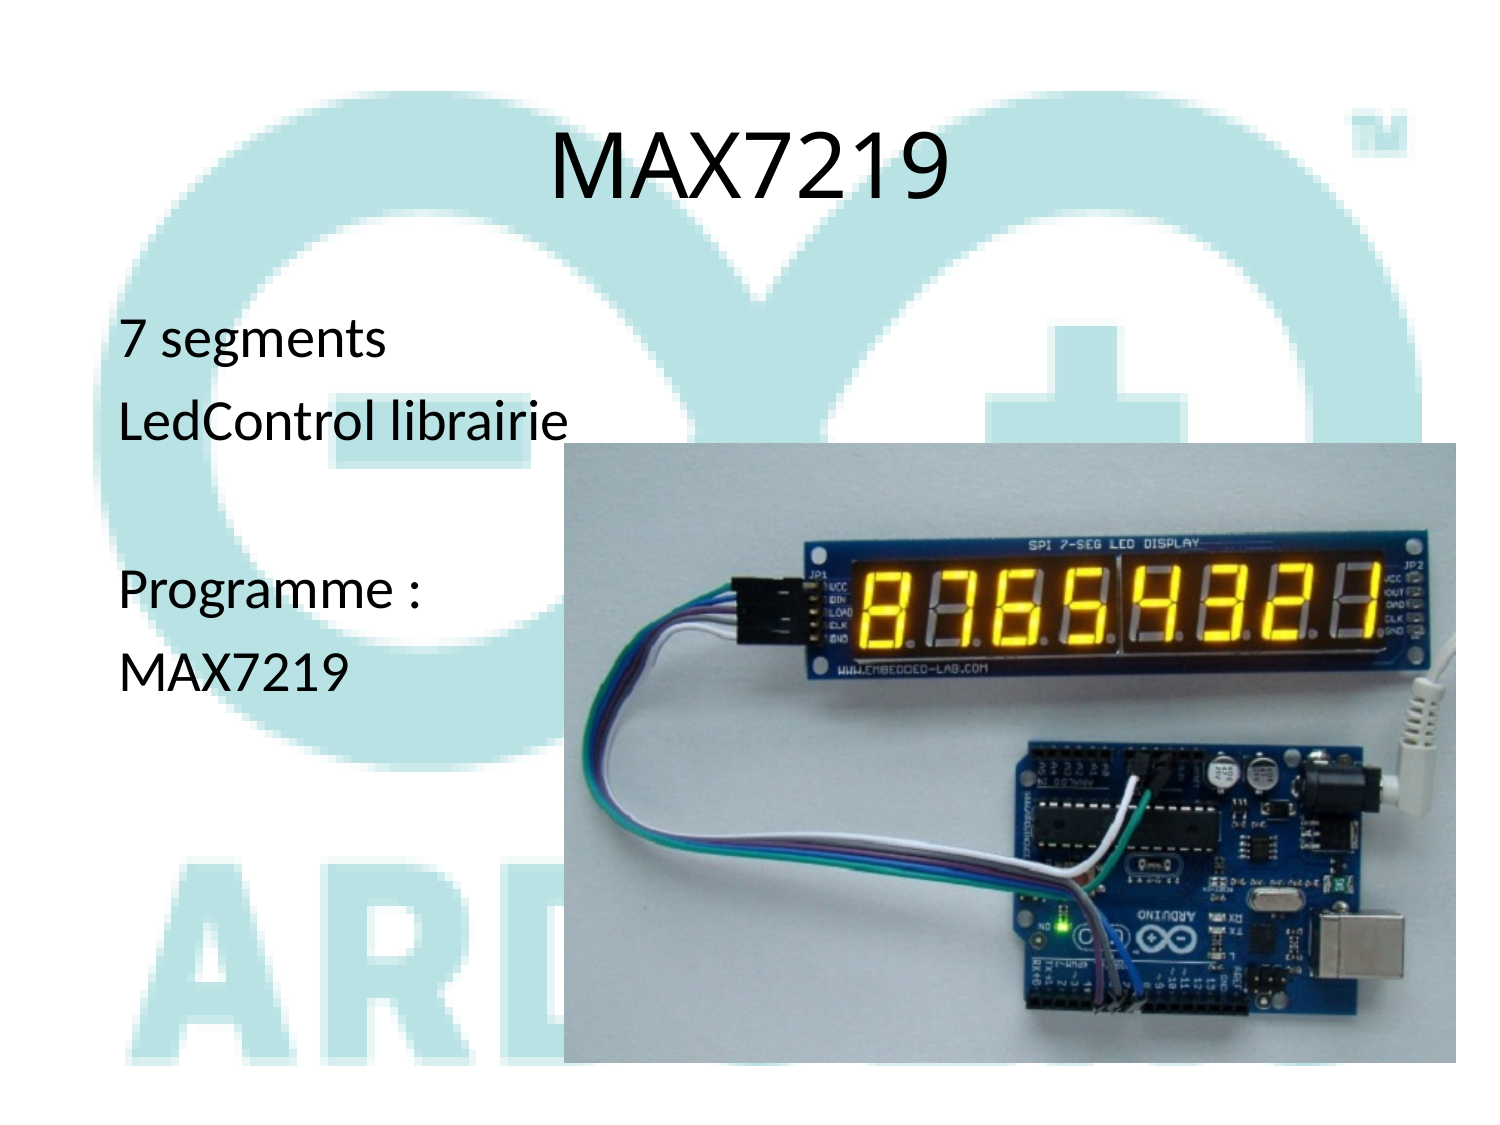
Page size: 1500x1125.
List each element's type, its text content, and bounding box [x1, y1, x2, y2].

list 7 segments LedControl librairie Programme : MAX7219 [103, 299, 1397, 1104]
picture [564, 443, 1456, 1063]
title MAX7219 [103, 59, 1397, 278]
